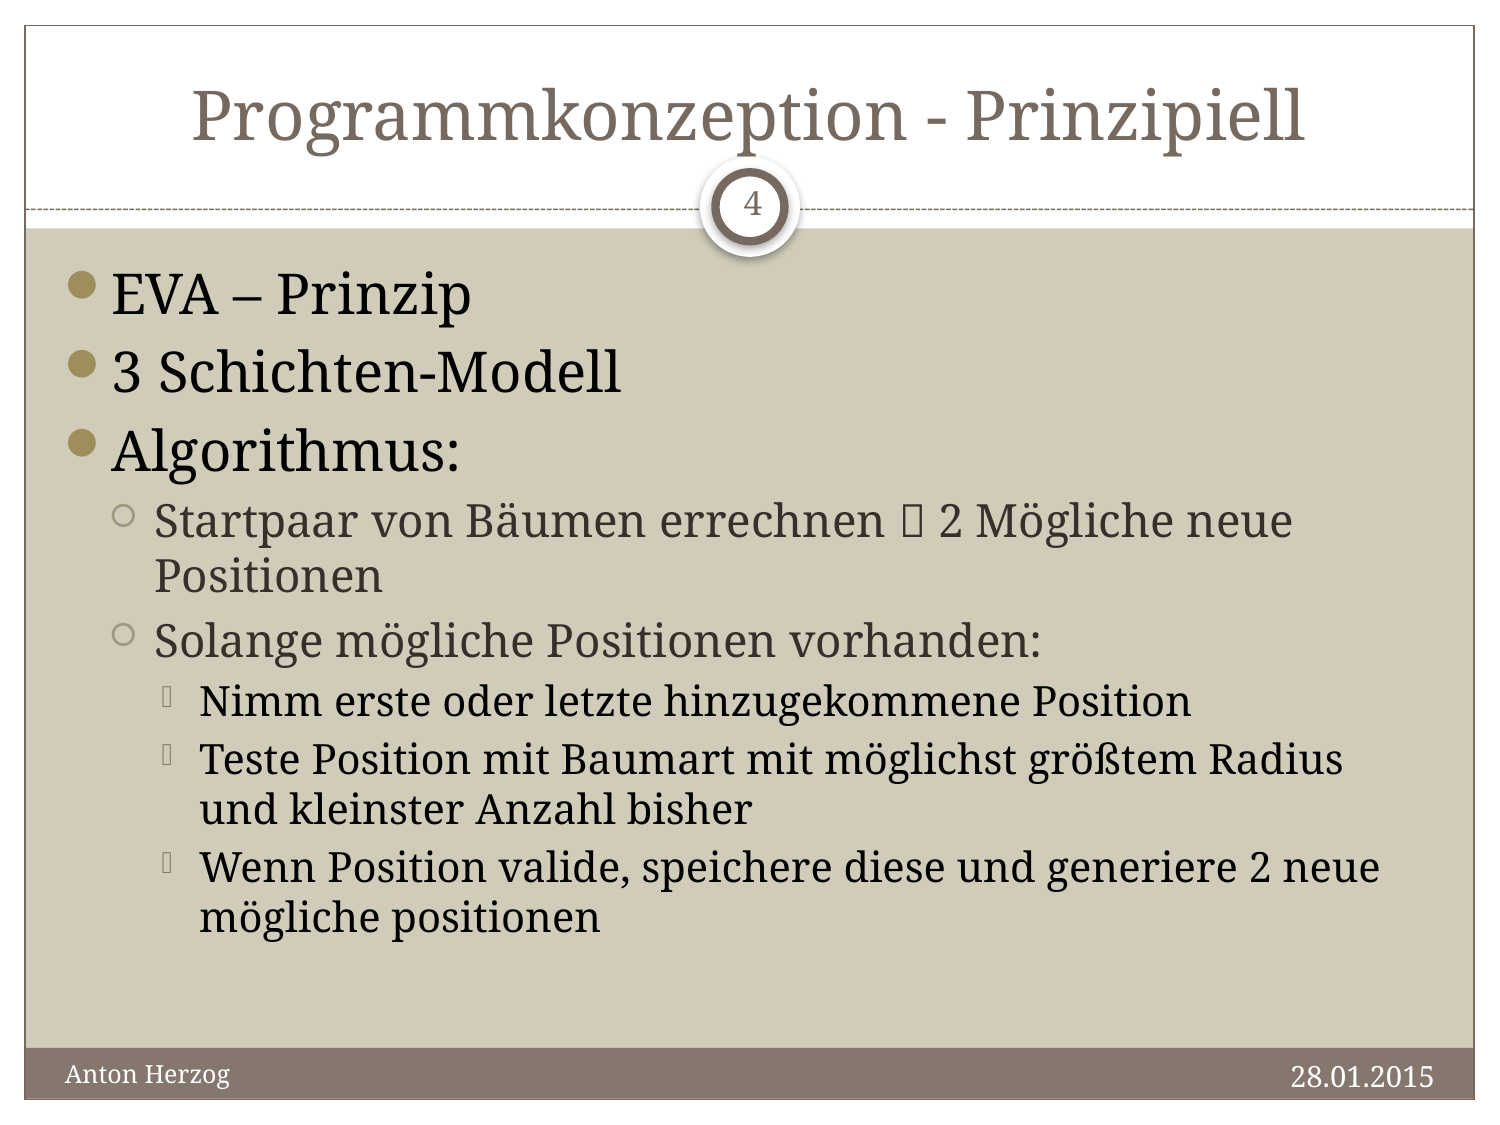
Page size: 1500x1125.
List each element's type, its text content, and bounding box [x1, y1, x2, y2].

footer Anton Herzog [50, 1051, 638, 1112]
list EVA – Prinzip 3 Schichten-Modell Algorithmus: Startpaar von Bäumen errechnen  2 Mögliche neue Positionen Solange mögliche Positionen vorhanden: Nimm erste oder letzte hinzugekommene Position Teste Position mit Baumart mit möglichst größtem Radius und kleinster Anzahl bisher Wenn Position valide, speichere diese und generiere 2 neue mögliche positionen [49, 250, 1445, 1001]
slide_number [950, 1050, 1450, 1111]
title Programmkonzeption - Prinzipiell [49, 37, 1450, 162]
slide_number 4 [715, 168, 791, 241]
